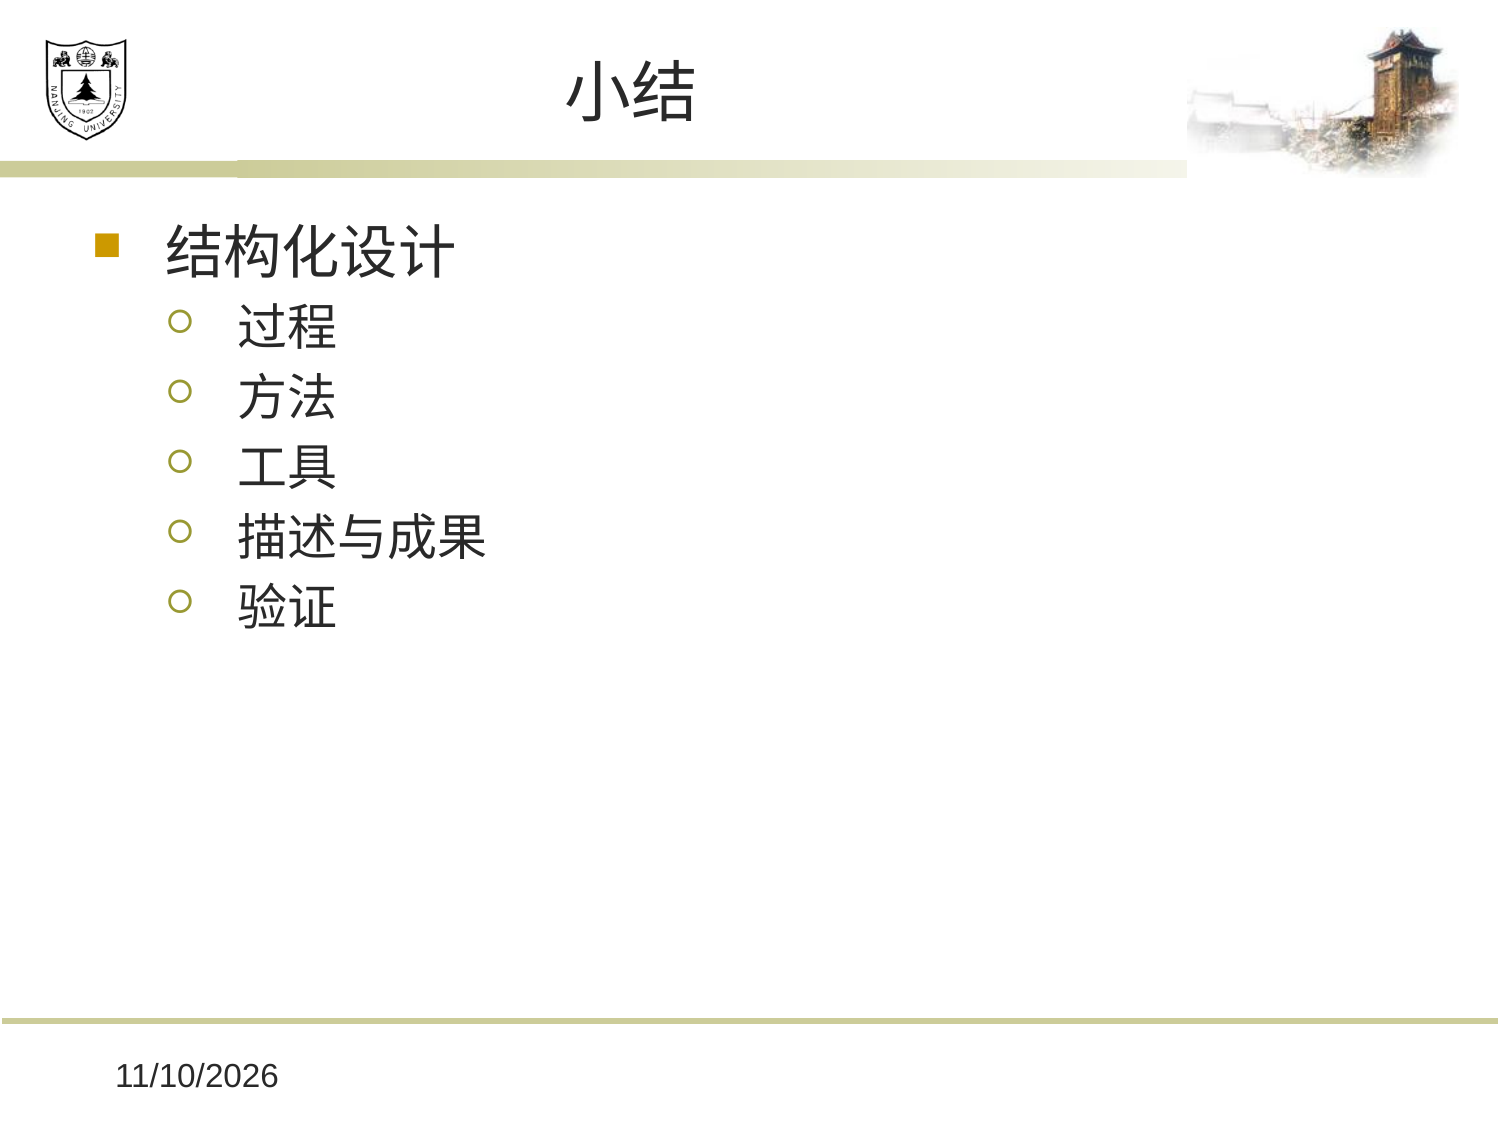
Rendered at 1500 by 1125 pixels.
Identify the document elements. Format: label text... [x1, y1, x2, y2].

picture [2, 1018, 1498, 1024]
title 小结 [171, 42, 1093, 138]
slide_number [100, 1046, 313, 1107]
picture [1187, 27, 1459, 178]
picture [41, 36, 131, 143]
list 结构化设计 过程 方法 工具 描述与成果 验证 [76, 208, 1413, 964]
